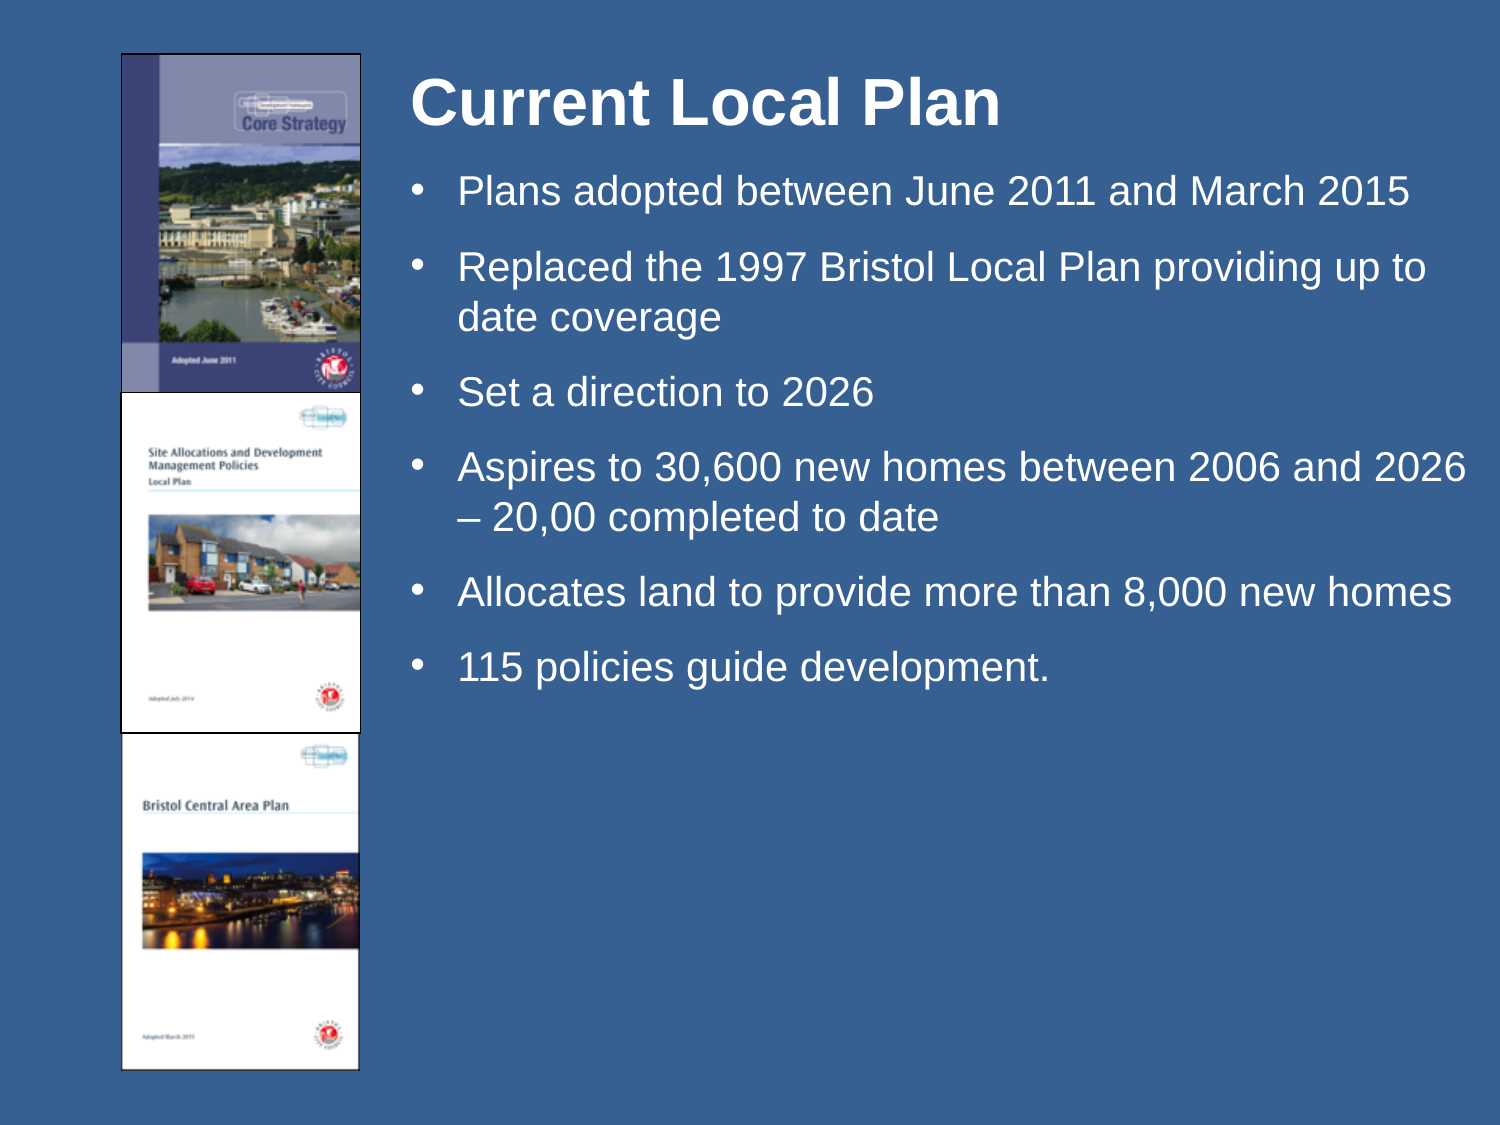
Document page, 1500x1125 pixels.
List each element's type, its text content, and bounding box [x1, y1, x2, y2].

picture [120, 54, 361, 1071]
text_box Current Local Plan Plans adopted between June 2011 and March 2015 Replaced the 1997 Bristol Local Plan providing up to date coverage Set a direction to 2026 Aspires to 30,600 new homes between 2006 and 2026 – 20,00 completed to date Allocates land to provide more than 8,000 new homes 115 policies guide development. [395, 51, 1500, 755]
